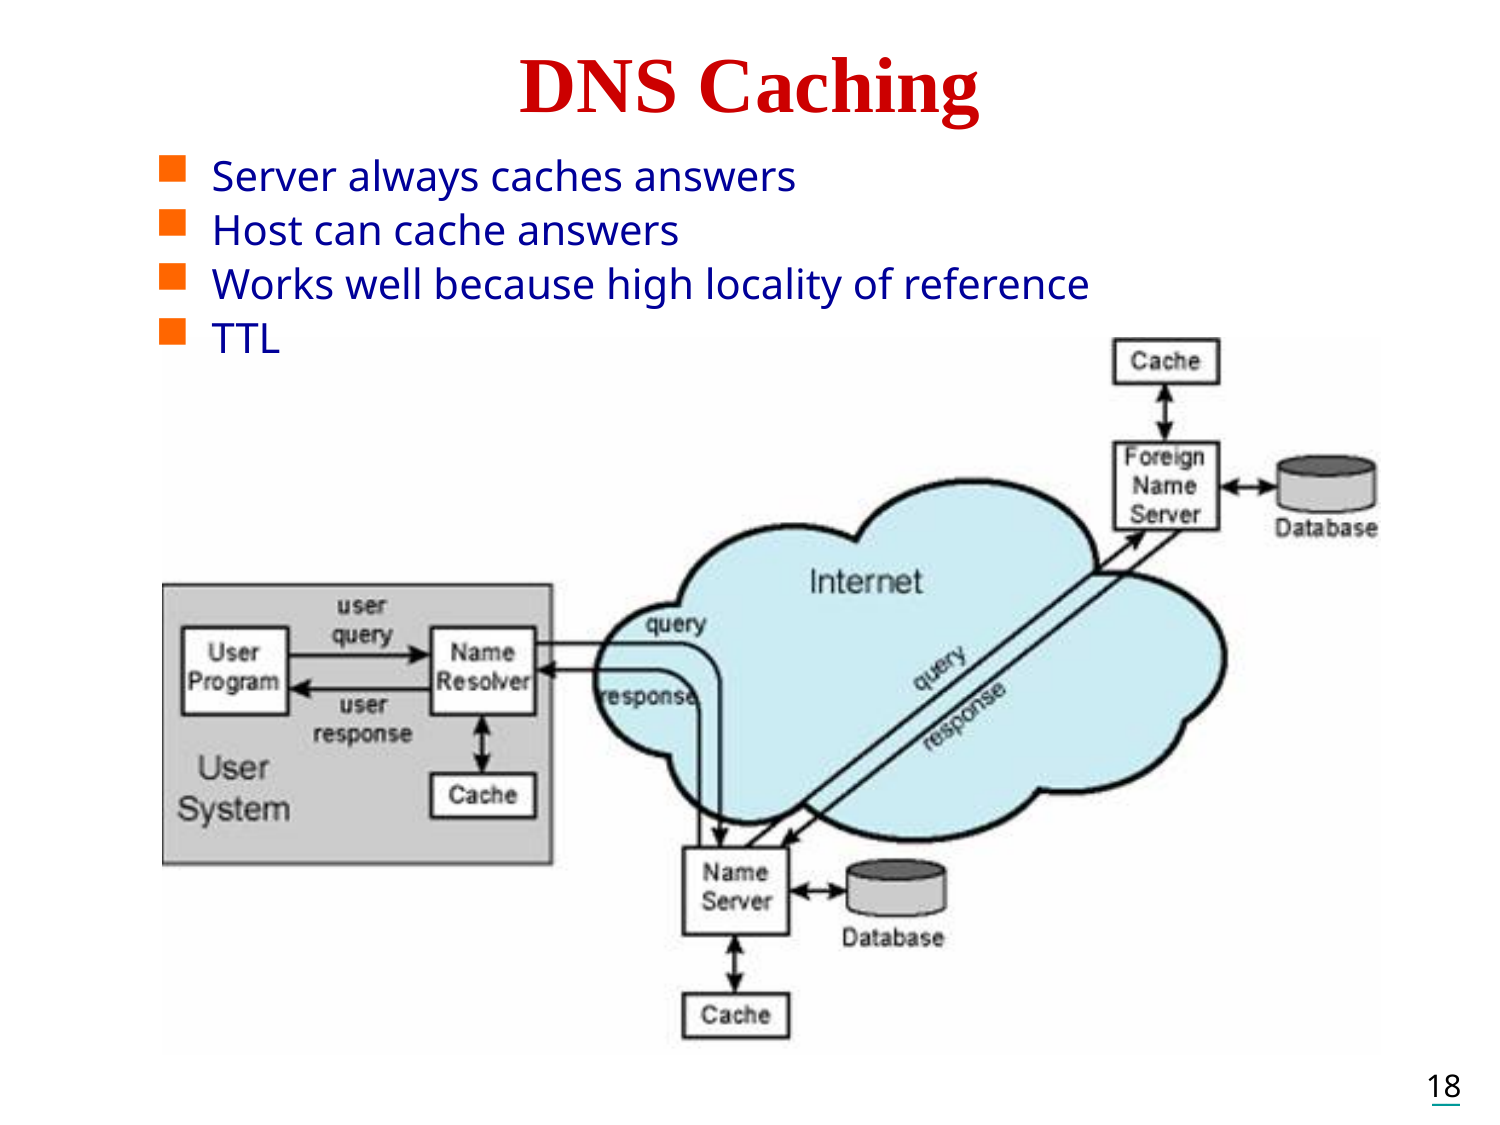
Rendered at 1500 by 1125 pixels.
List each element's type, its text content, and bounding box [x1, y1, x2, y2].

list Server always caches answers Host can cache answers Works well because high locality of reference TTL [140, 142, 1340, 463]
title DNS Caching [75, 24, 1425, 138]
picture [162, 337, 1382, 1056]
